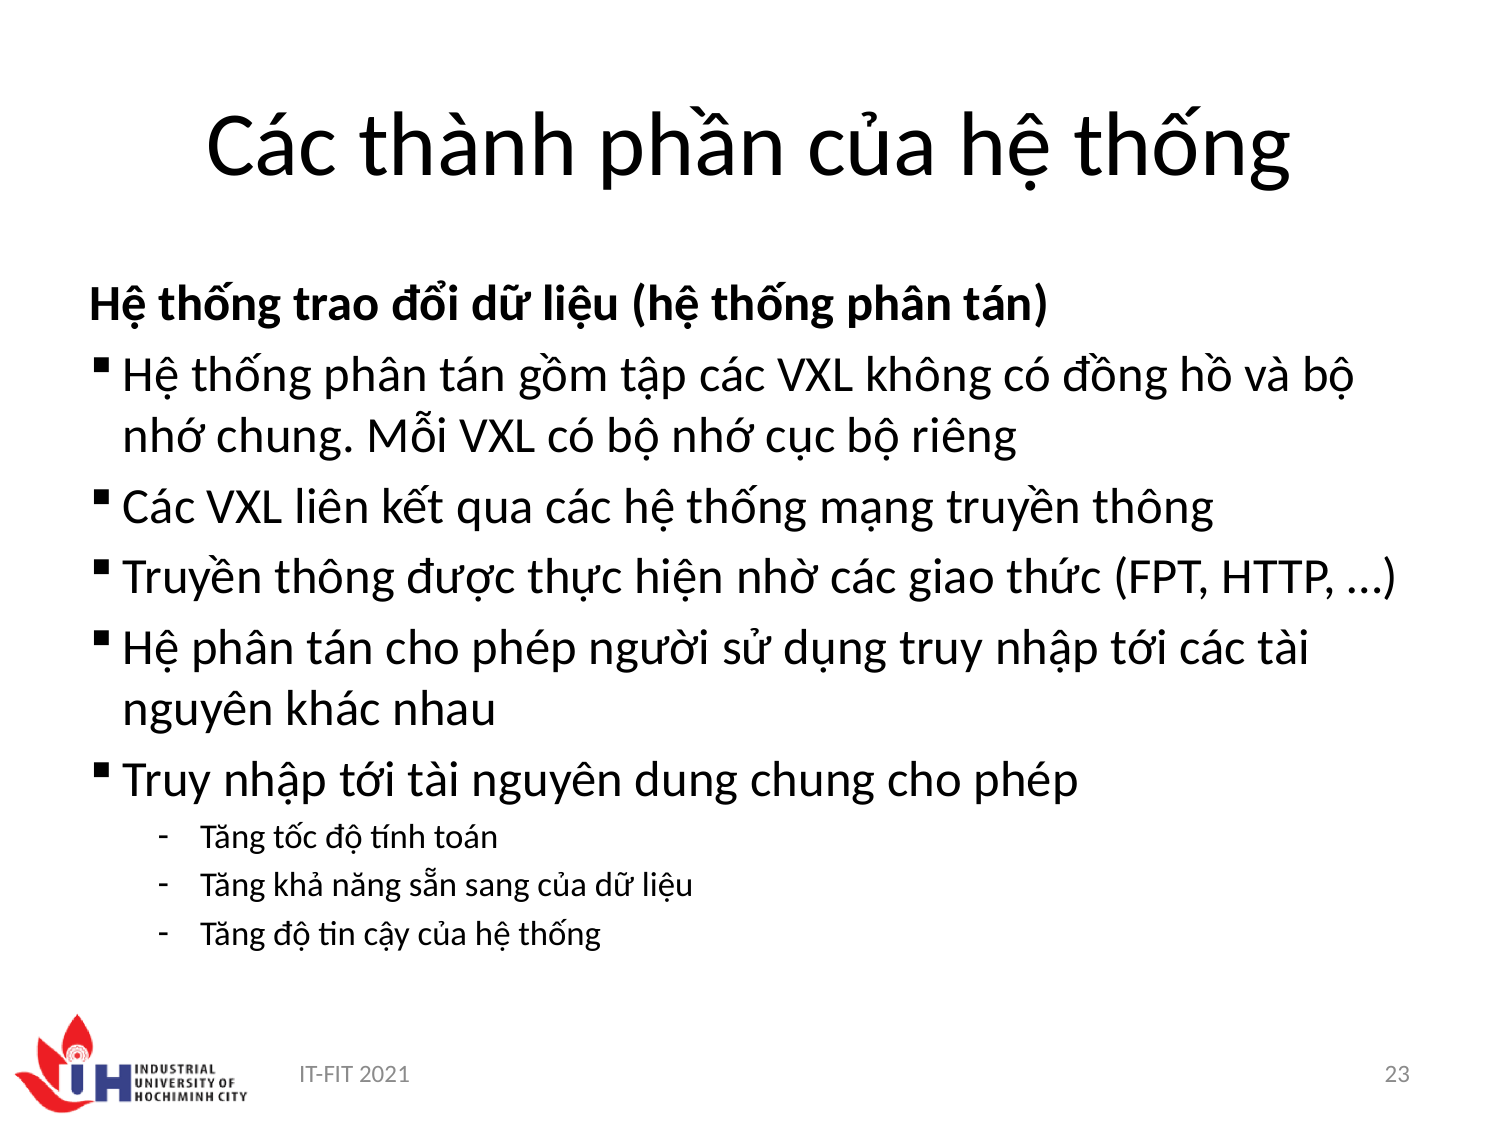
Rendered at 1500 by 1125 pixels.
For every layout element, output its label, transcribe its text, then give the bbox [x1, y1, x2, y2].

text_box Hệ thống trao đổi dữ liệu (hệ thống phân tán) Hệ thống phân tán gồm tập các VXL không có đồng hồ và bộ nhớ chung. Mỗi VXL có bộ nhớ cục bộ riêng Các VXL liên kết qua các hệ thống mạng truyền thông Truyền thông được thực hiện nhờ các giao thức (FPT, HTTP, …) Hệ phân tán cho phép người sử dụng truy nhập tới các tài nguyên khác nhau Truy nhập tới tài nguyên dung chung cho phép Tăng tốc độ tính toán Tăng khả năng sẵn sang của dữ liệu Tăng độ tin cậy của hệ thống [75, 262, 1425, 1005]
picture [11, 1012, 250, 1115]
text_box IT-FIT 2021 [74, 1042, 425, 1103]
text_box 23 [1074, 1042, 1425, 1103]
text_box Các thành phần của hệ thống [75, 45, 1425, 233]
